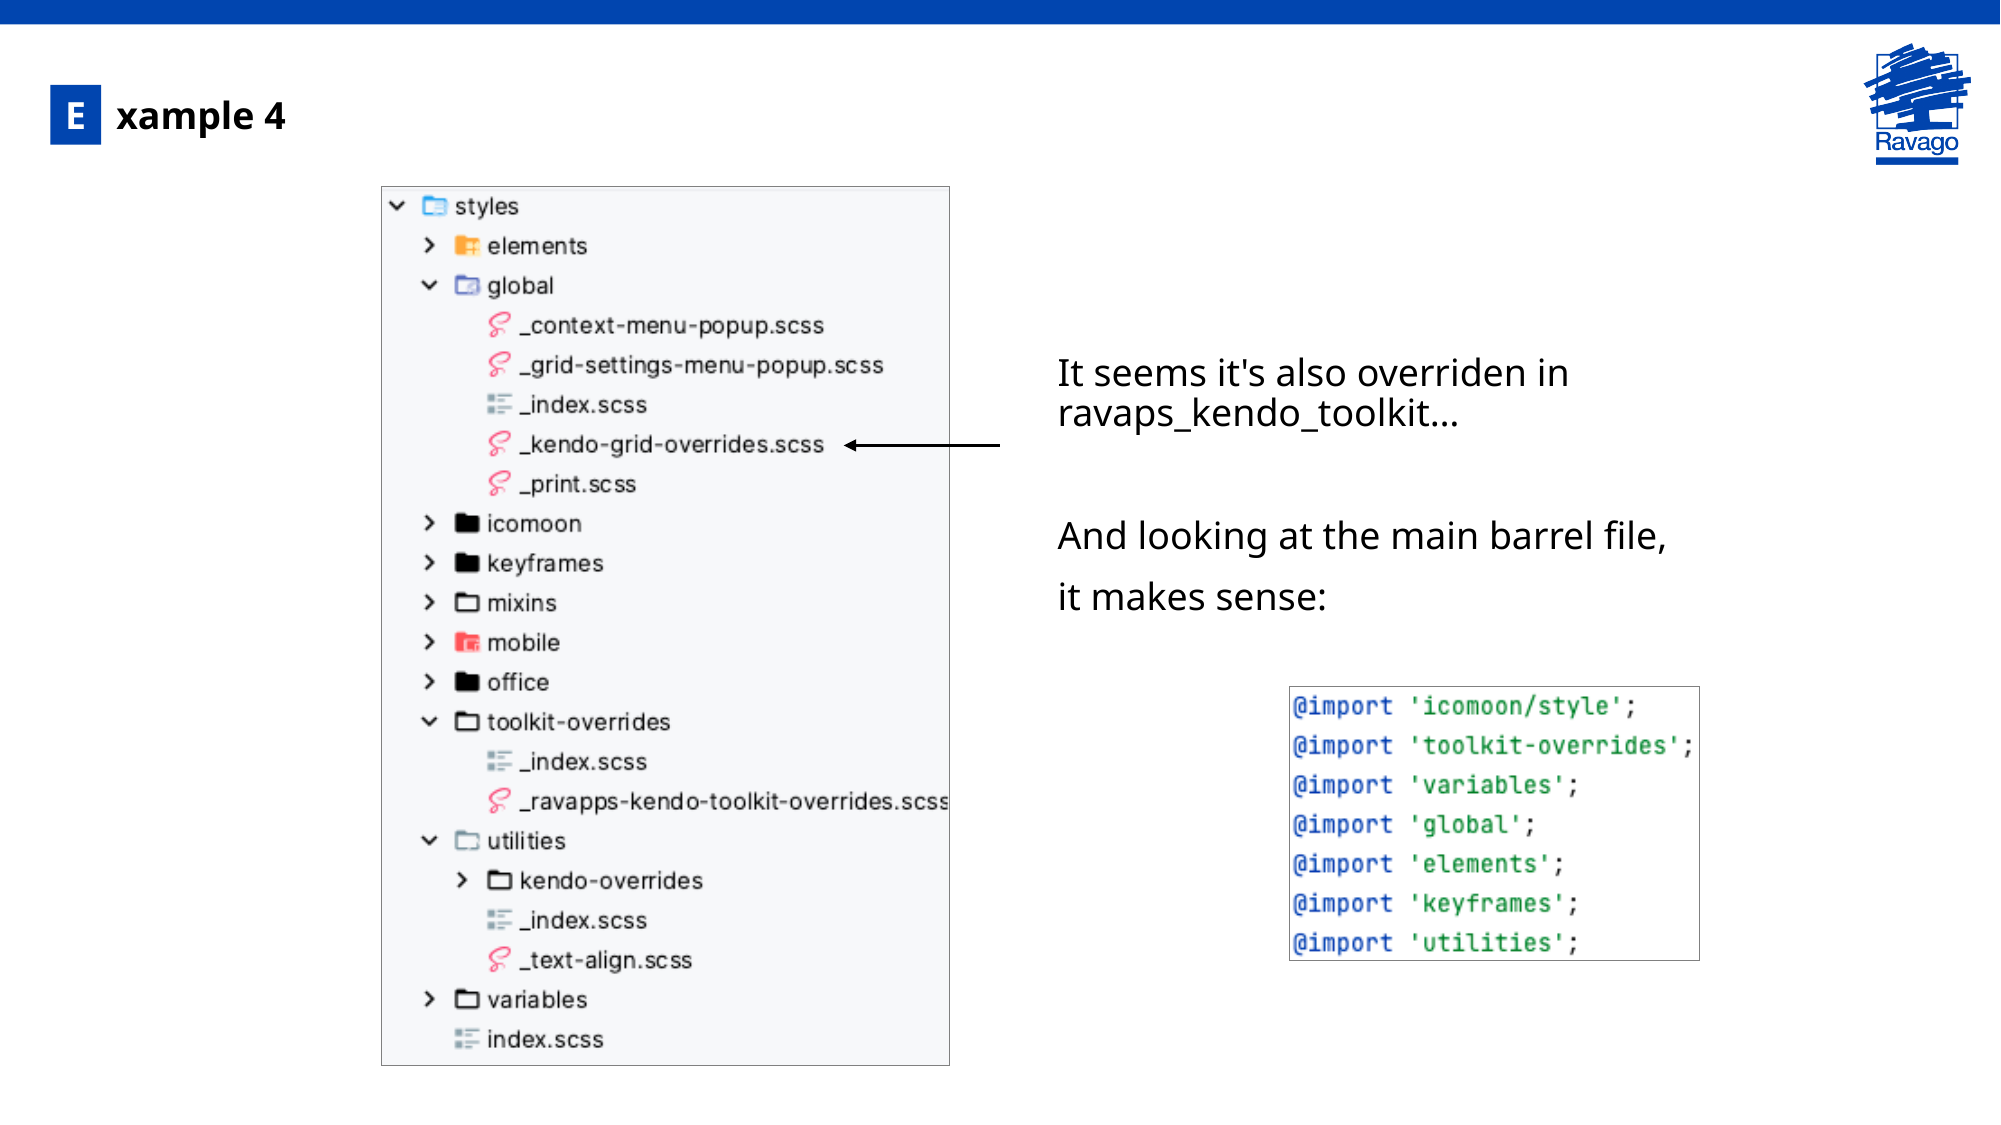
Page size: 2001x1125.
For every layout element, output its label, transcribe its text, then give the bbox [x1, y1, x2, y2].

picture [1289, 686, 1700, 961]
text_box [0, 0, 2000, 25]
text_box It seems it's also overriden in ravaps_kendo_toolkit… And looking at the main barrel file, it makes sense: [1042, 346, 1947, 739]
picture [1862, 43, 1971, 165]
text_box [48, 84, 310, 146]
picture [381, 186, 950, 1066]
